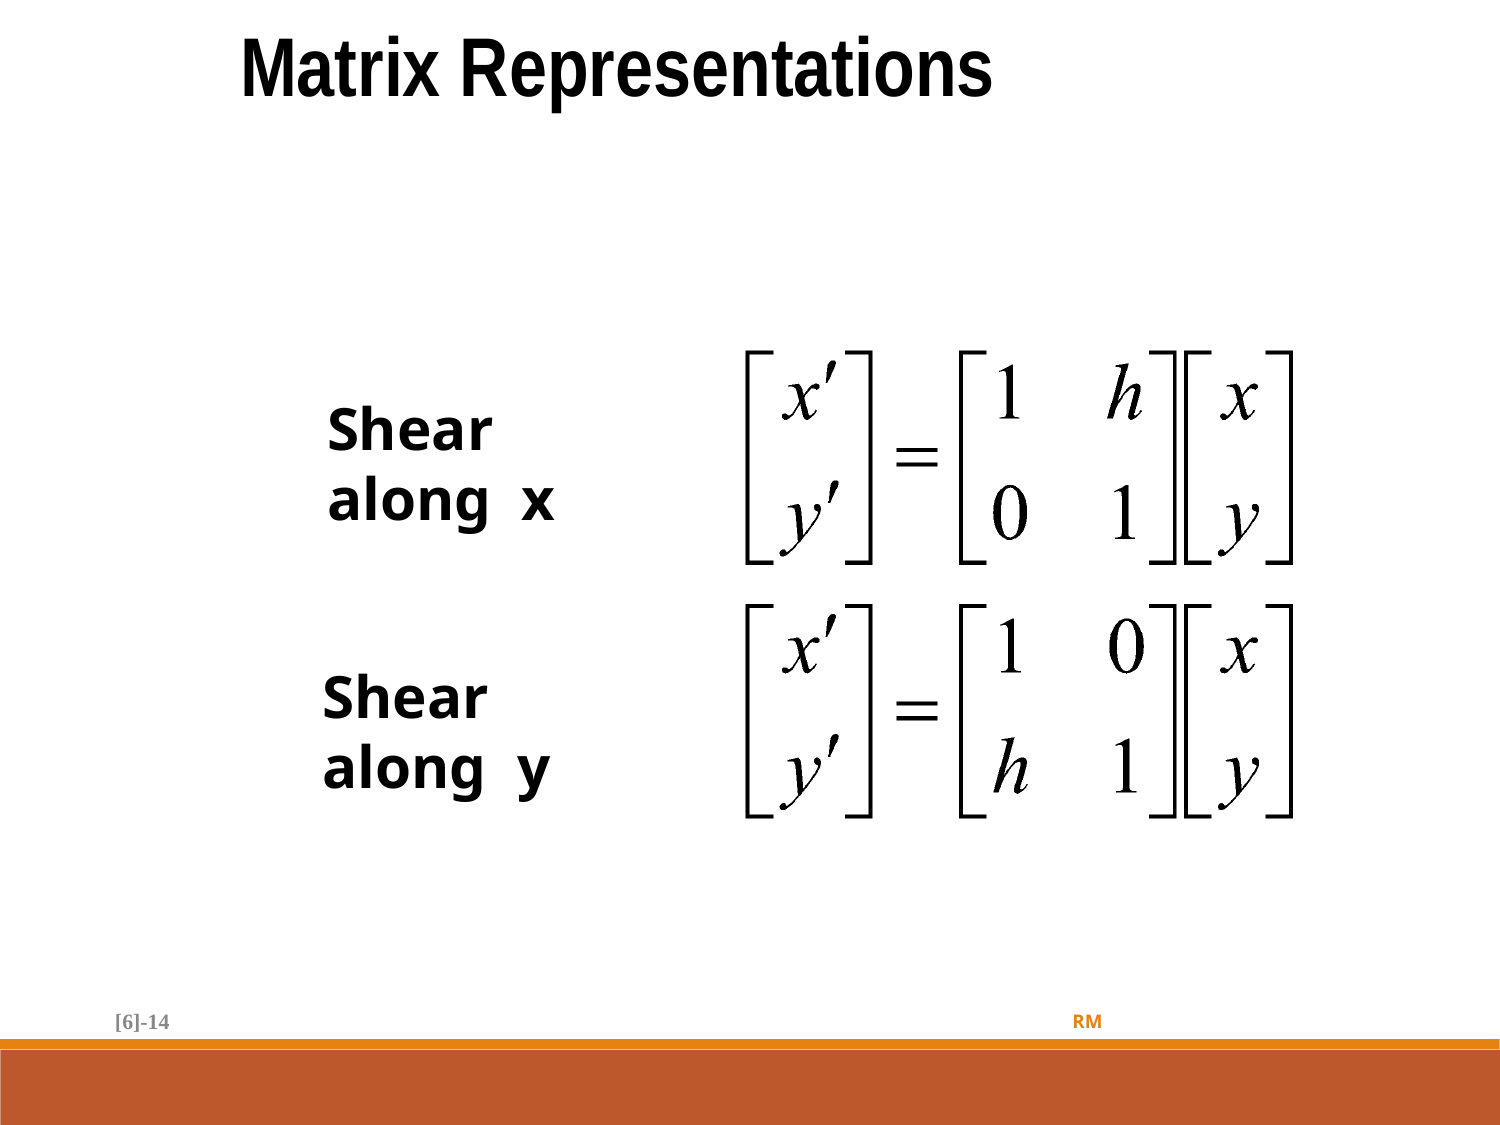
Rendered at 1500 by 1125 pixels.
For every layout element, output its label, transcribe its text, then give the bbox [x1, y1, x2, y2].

text_box Shear along y [307, 652, 673, 738]
text_box Matrix Representations [225, 0, 1463, 150]
slide_number RM [1057, 991, 1142, 1051]
text_box Shear along x [311, 384, 678, 470]
slide_number [6]-‹#› [99, 991, 859, 1051]
picture [732, 337, 1313, 831]
